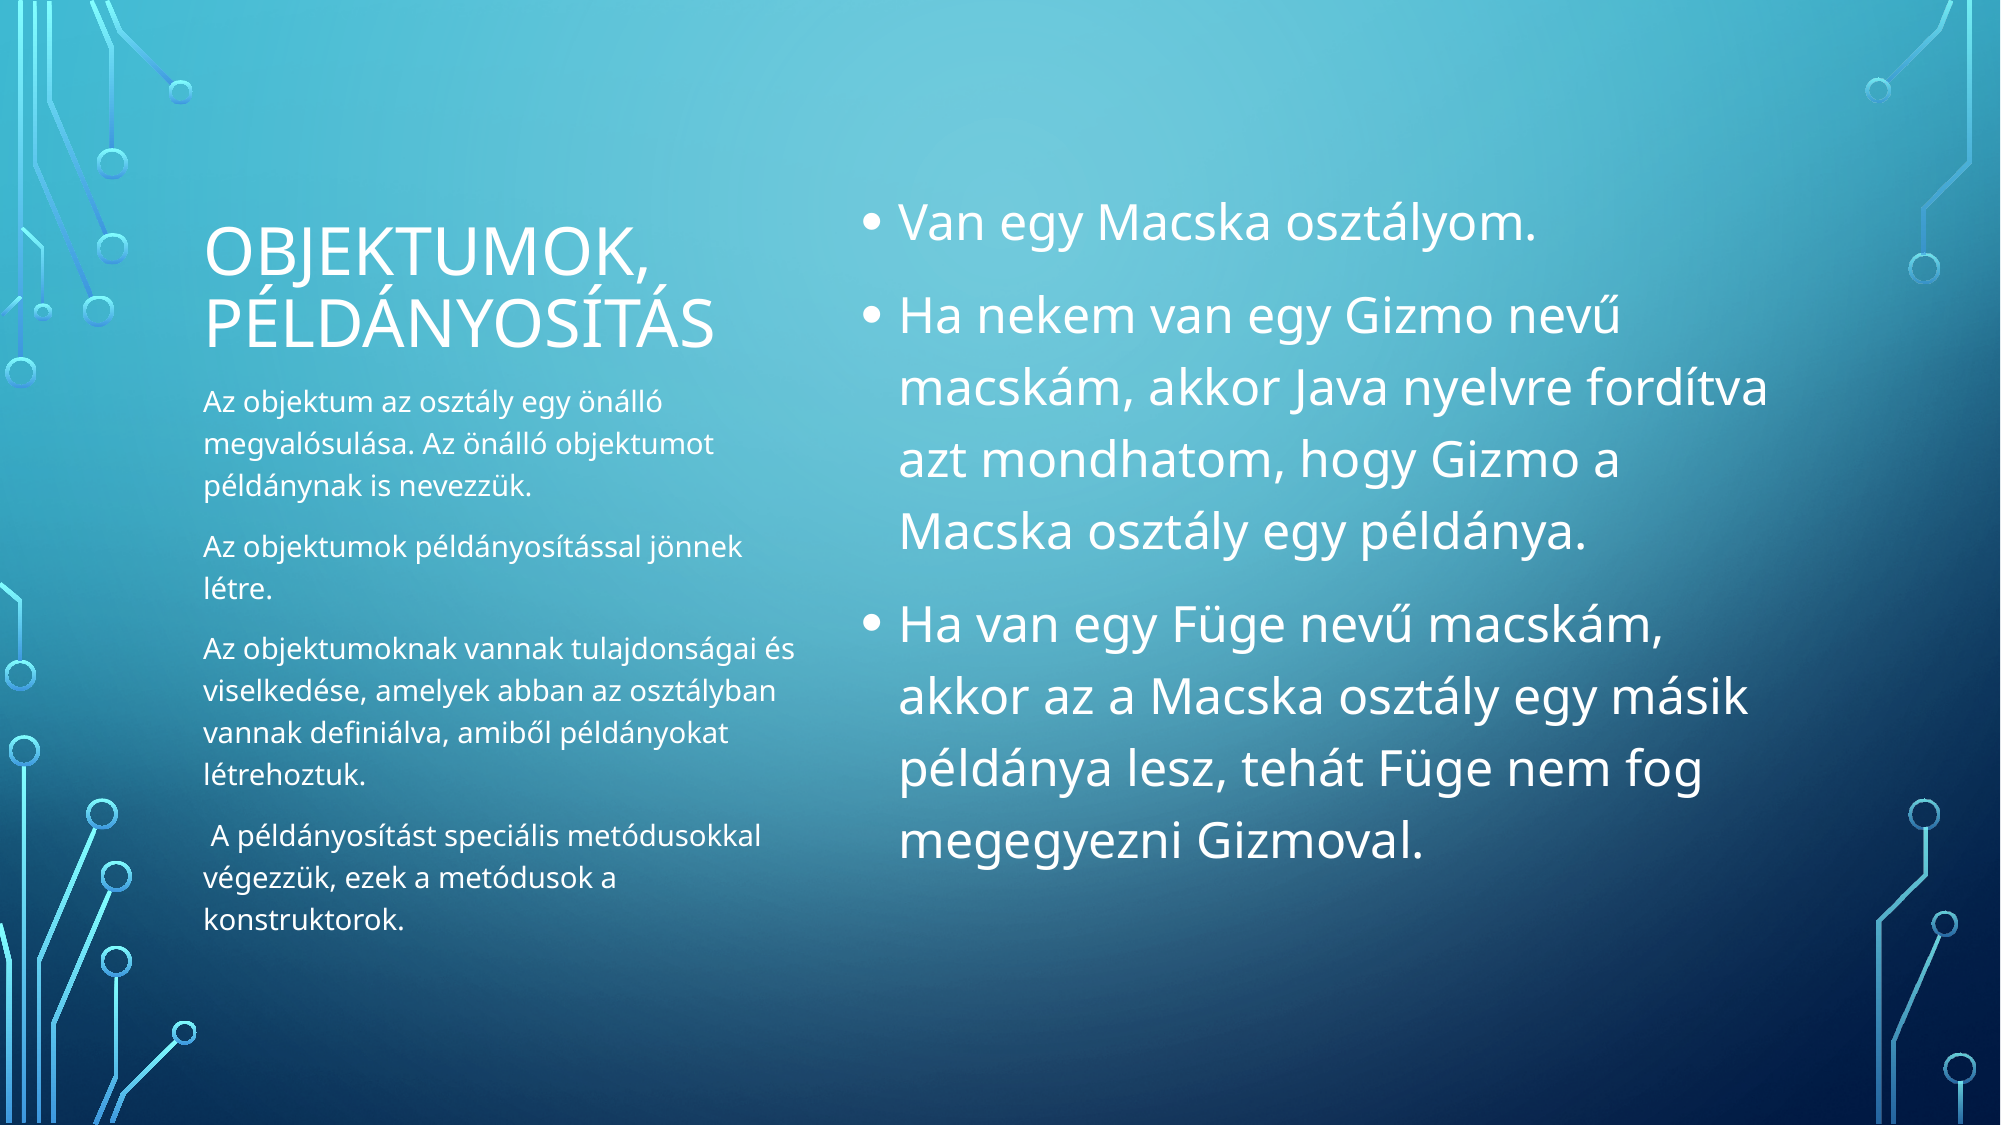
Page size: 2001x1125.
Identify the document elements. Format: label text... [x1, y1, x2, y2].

title Objektumok, példányosítás [188, 99, 821, 369]
list Az objektum az osztály egy önálló megvalósulása. Az önálló objektumot példánynak is nevezzük. Az objektumok példányosítással jönnek létre. Az objektumoknak vannak tulajdonságai és viselkedése, amelyek abban az osztályban vannak definiálva, amiből példányokat létrehoztuk. A példányosítást speciális metódusokkal végezzük, ezek a metódusok a konstruktorok. [188, 369, 821, 950]
list Van egy Macska osztályom. Ha nekem van egy Gizmo nevű macskám, akkor Java nyelvre fordítva azt mondhatom, hogy Gizmo a Macska osztály egy példánya. Ha van egy Füge nevű macskám, akkor az a Macska osztály egy másik példánya lesz, tehát Füge nem fog megegyezni Gizmoval. [845, 97, 1813, 950]
